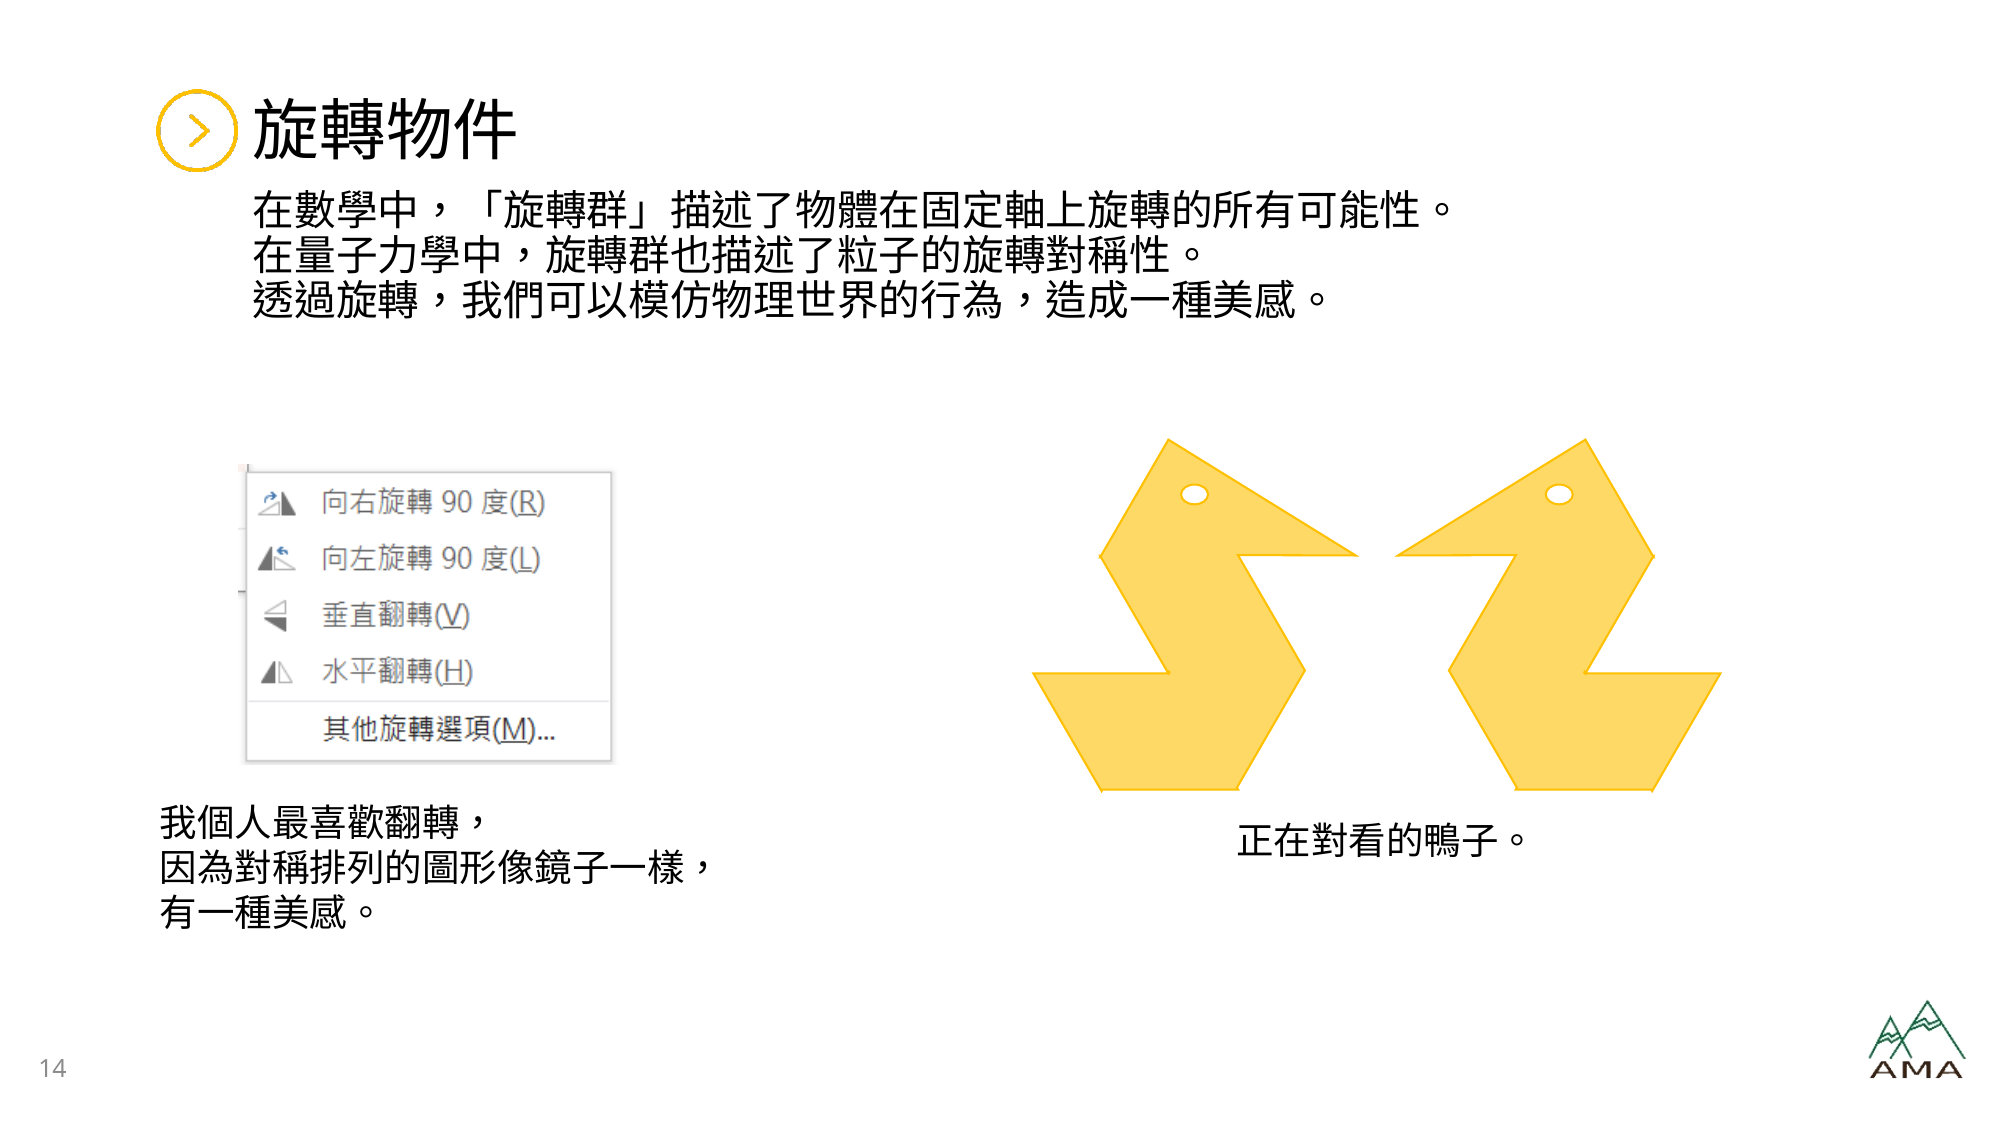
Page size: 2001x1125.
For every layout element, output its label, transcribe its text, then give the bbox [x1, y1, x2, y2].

text_box 在數學中，「旋轉群」描述了物體在固定軸上旋轉的所有可能性。 在量子力學中，旋轉群也描述了粒子的旋轉對稱性。 透過旋轉，我們可以模仿物理世界的行為，造成一種美感。 [237, 182, 1963, 361]
text_box 旋轉物件 [237, 89, 1963, 182]
text_box 正在對看的鴨子。 [1221, 809, 2000, 870]
picture [238, 464, 620, 765]
picture [1857, 987, 1974, 1092]
picture [156, 89, 238, 172]
text_box [1394, 438, 1723, 794]
text_box [1031, 438, 1360, 794]
slide_number 14 [23, 1039, 124, 1099]
text_box 我個人最喜歡翻轉， 因為對稱排列的圖形像鏡子一樣， 有一種美感。 [144, 791, 924, 941]
